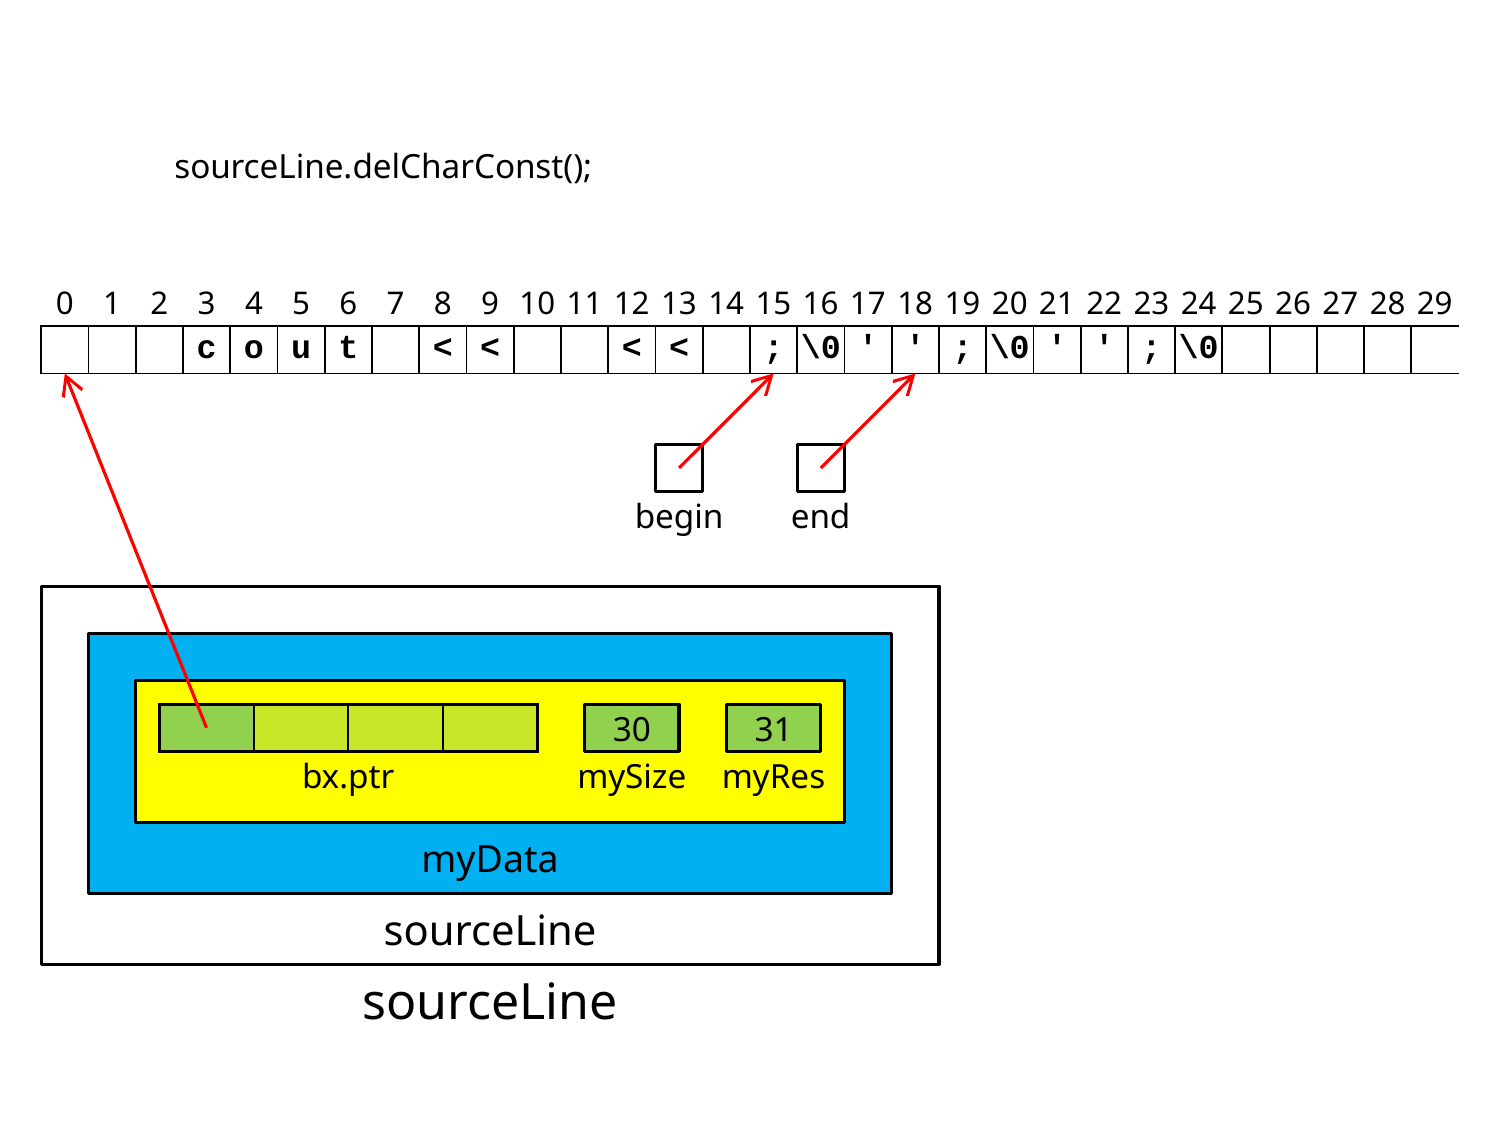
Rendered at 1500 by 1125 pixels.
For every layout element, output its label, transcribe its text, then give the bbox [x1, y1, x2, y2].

table_header 17 [844, 279, 892, 325]
table_cell ' [893, 327, 938, 373]
table_cell c [184, 327, 229, 373]
table_header [444, 706, 536, 750]
table_cell t [326, 327, 371, 373]
table_header [349, 706, 442, 750]
table_header 3 [183, 279, 230, 325]
table_cell < [656, 327, 702, 373]
table_header 27 [1317, 279, 1364, 325]
table_cell [562, 327, 607, 373]
table_cell [1365, 327, 1410, 373]
table_header [255, 706, 347, 750]
text_box mySize [560, 751, 703, 799]
text_box sourceLine [348, 893, 632, 965]
table_cell [1318, 327, 1363, 373]
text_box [820, 373, 916, 469]
text_box begin [608, 491, 750, 539]
table_cell [42, 327, 88, 373]
table_cell ' [1082, 327, 1127, 373]
table_cell ; [1129, 327, 1174, 373]
table_header 8 [419, 279, 466, 325]
table_header 21 [1033, 279, 1081, 325]
table_header 16 [797, 279, 844, 325]
table_cell < [467, 327, 513, 373]
table_header 0 [41, 279, 89, 325]
text_box sourceLine [301, 964, 679, 1035]
table_cell u [278, 327, 324, 373]
table_header 18 [892, 279, 939, 325]
table_header [161, 706, 253, 750]
table_cell \0 [1176, 327, 1221, 373]
table_cell [704, 327, 749, 371]
table_cell [89, 327, 135, 371]
table_cell ; [940, 327, 985, 373]
list sourceLine.delCharConst(); [159, 137, 703, 209]
table_header 23 [1128, 279, 1175, 325]
table_header 1 [89, 279, 136, 325]
table_header 6 [325, 279, 372, 325]
table_header 11 [561, 279, 608, 325]
table_header 15 [750, 279, 797, 325]
table_header 2 [136, 279, 183, 325]
table_header 10 [514, 279, 561, 325]
table_header 12 [608, 279, 655, 325]
table_cell ; [751, 327, 796, 373]
text_box [211, 633, 892, 894]
text_box [88, 736, 395, 894]
table_cell [515, 327, 560, 373]
text_box myRes [703, 751, 845, 799]
table_cell [1271, 327, 1316, 373]
table_cell \0 [987, 327, 1033, 373]
text_box [135, 680, 845, 823]
table_cell < [609, 327, 655, 373]
table_header 7 [372, 279, 419, 325]
table_cell o [231, 327, 277, 373]
table_header 22 [1081, 279, 1128, 325]
table_cell [1223, 327, 1269, 373]
table_cell \0 [798, 327, 844, 373]
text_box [678, 373, 774, 469]
text_box 31 [726, 704, 821, 752]
table_cell [1412, 327, 1459, 373]
table_header 26 [1270, 279, 1317, 325]
text_box [655, 444, 703, 491]
text_box end [773, 491, 869, 539]
table_cell < [420, 327, 466, 373]
table_header 19 [939, 279, 986, 325]
table_header 14 [703, 279, 750, 325]
text_box myData [395, 823, 585, 894]
text_box [41, 586, 348, 965]
table_header 29 [1411, 279, 1459, 325]
table_header 25 [1222, 279, 1270, 325]
text_box [211, 586, 939, 965]
table_header 13 [655, 279, 703, 325]
table_header 20 [986, 279, 1033, 325]
table_cell [137, 327, 182, 371]
table_header 5 [278, 279, 325, 325]
table_header 9 [466, 279, 514, 325]
text_box [797, 444, 845, 491]
table_cell [373, 327, 418, 373]
text_box bx.ptr [277, 751, 420, 799]
table_cell ' [845, 327, 891, 371]
table_header 28 [1364, 279, 1411, 325]
table_cell ' [1034, 327, 1080, 373]
text_box 30 [584, 704, 680, 751]
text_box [64, 373, 207, 729]
table_header 4 [230, 279, 278, 325]
table_header 24 [1175, 279, 1222, 325]
